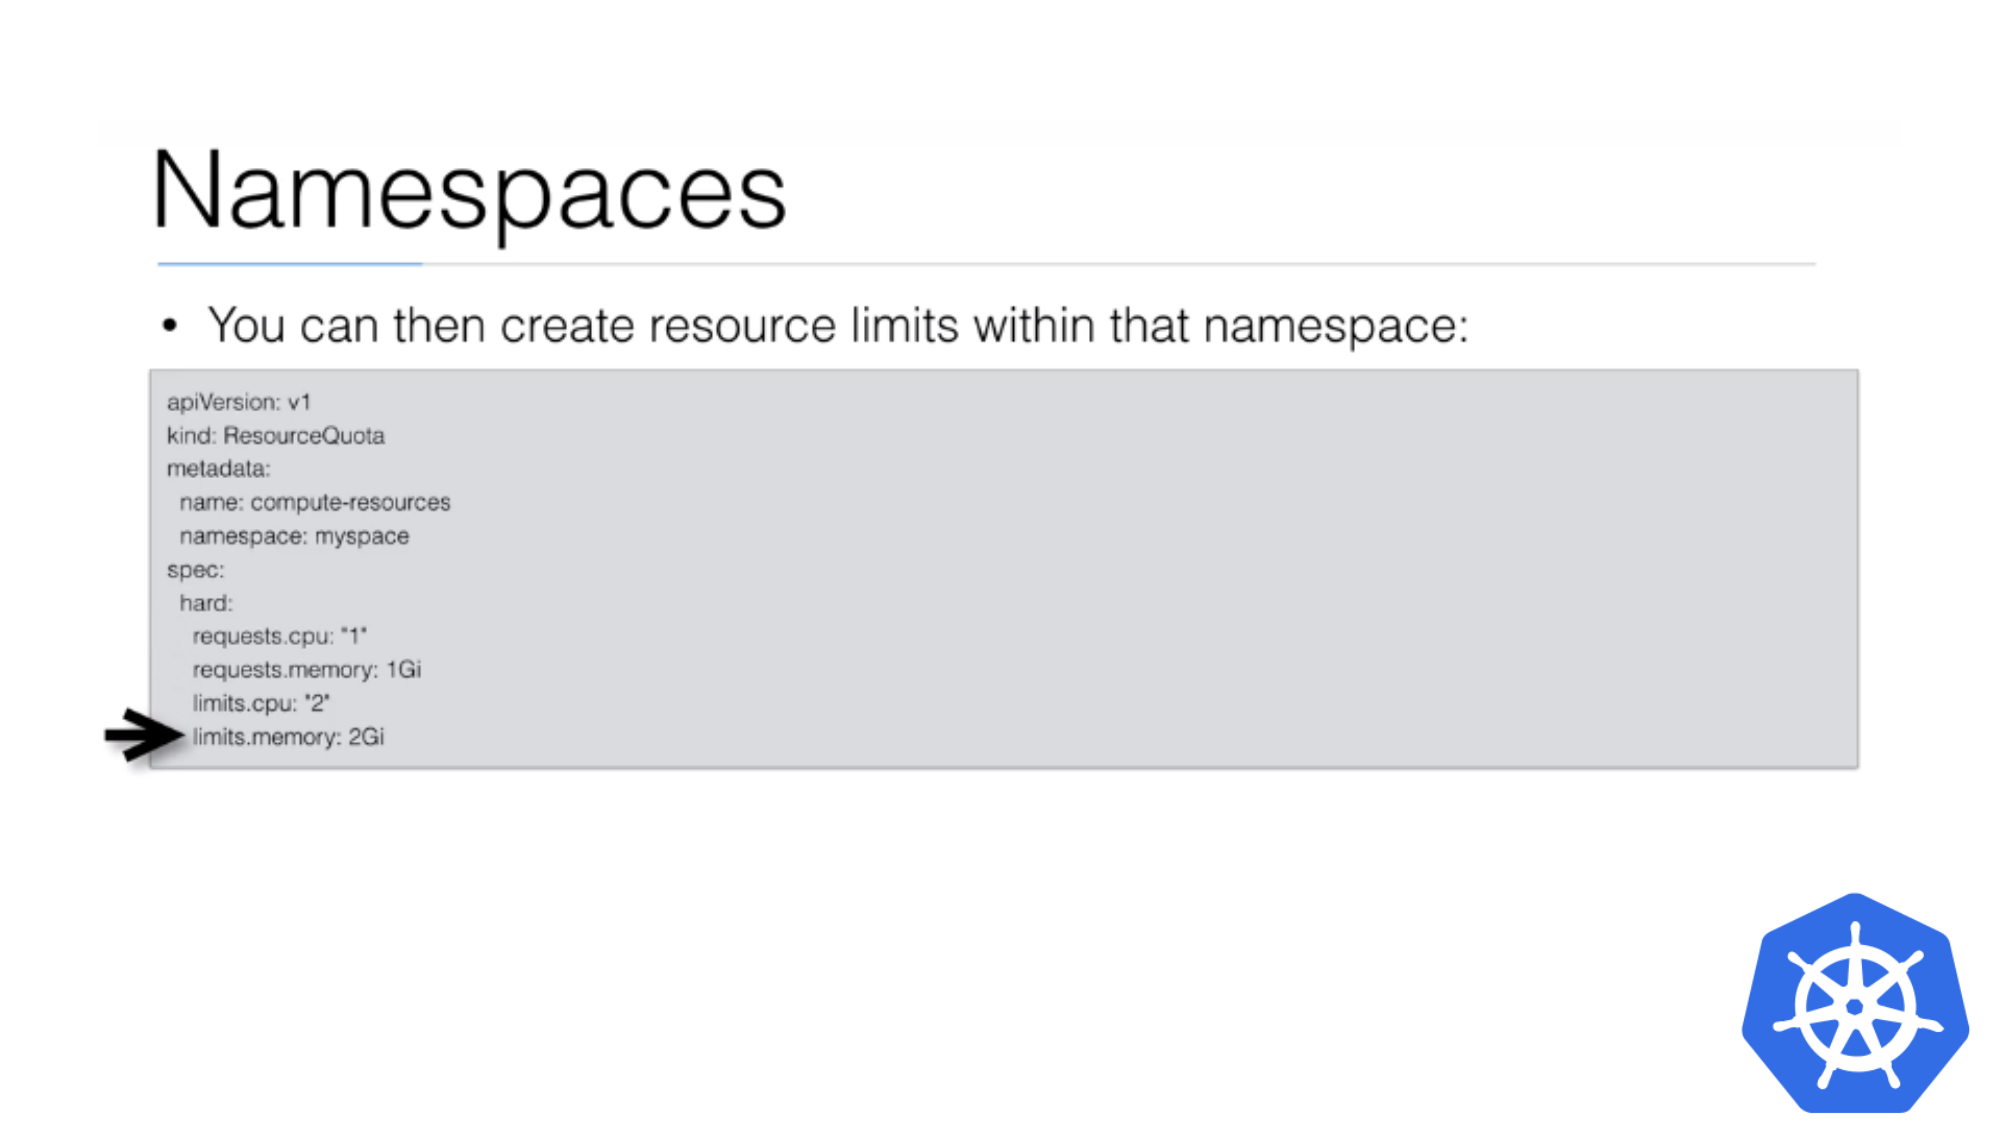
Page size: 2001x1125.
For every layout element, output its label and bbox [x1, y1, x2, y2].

picture [98, 119, 1980, 1125]
